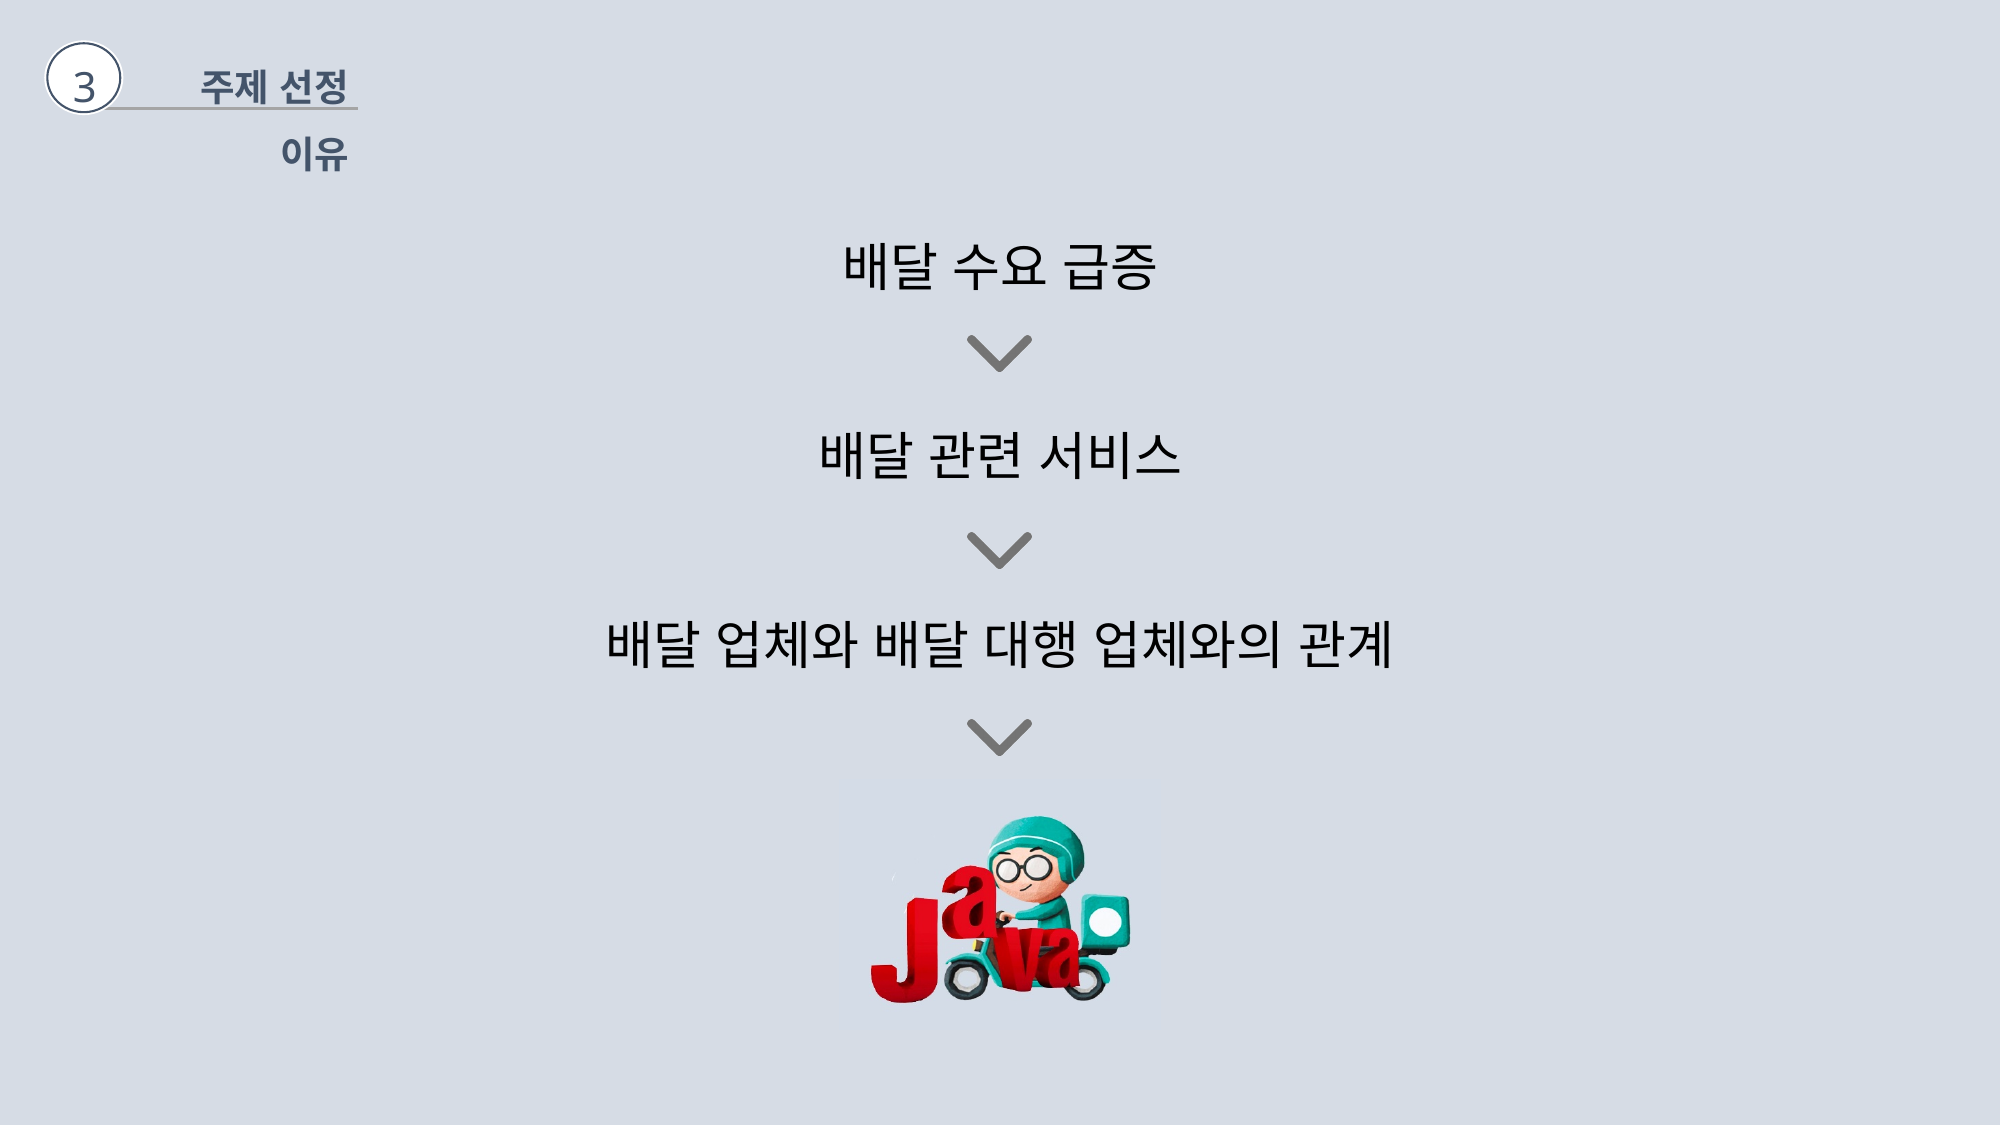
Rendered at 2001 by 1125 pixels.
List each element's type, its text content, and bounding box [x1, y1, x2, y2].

text_box [46, 57, 53, 98]
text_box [810, 415, 1189, 583]
text_box 주제 선정 이유 [110, 34, 364, 184]
text_box 3 [53, 28, 117, 119]
text_box [43, 52, 53, 103]
picture [838, 779, 1161, 1030]
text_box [601, 604, 1399, 770]
text_box [117, 55, 125, 100]
text_box [117, 61, 122, 95]
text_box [833, 226, 1167, 386]
